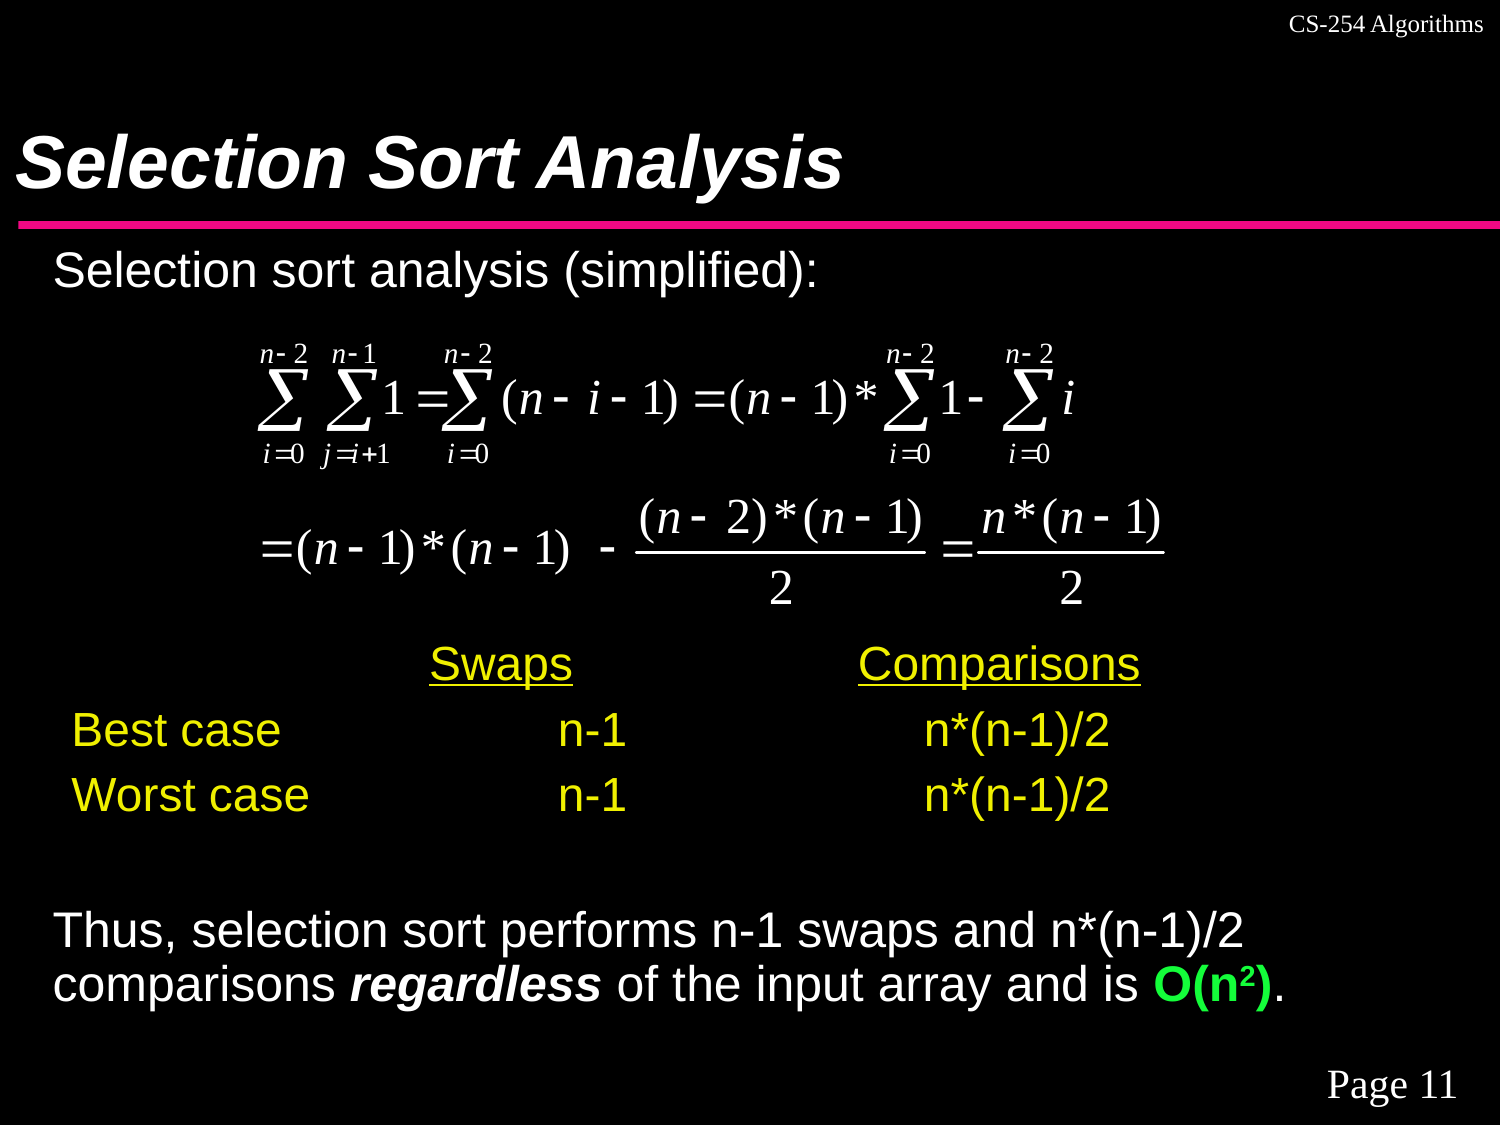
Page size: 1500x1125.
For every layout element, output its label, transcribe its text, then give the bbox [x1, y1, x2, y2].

list Selection sort analysis (simplified): Swaps Comparisons Best case n-1 n*(n-1)/2 Worst case n-1 n*(n-1)/2 Thus, selection sort performs n-1 swaps and n*(n-1)/2 comparisons regardless of the input array and is O(n2). [0, 237, 1475, 1050]
title Selection Sort Analysis [0, 0, 1500, 213]
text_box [249, 330, 1173, 613]
